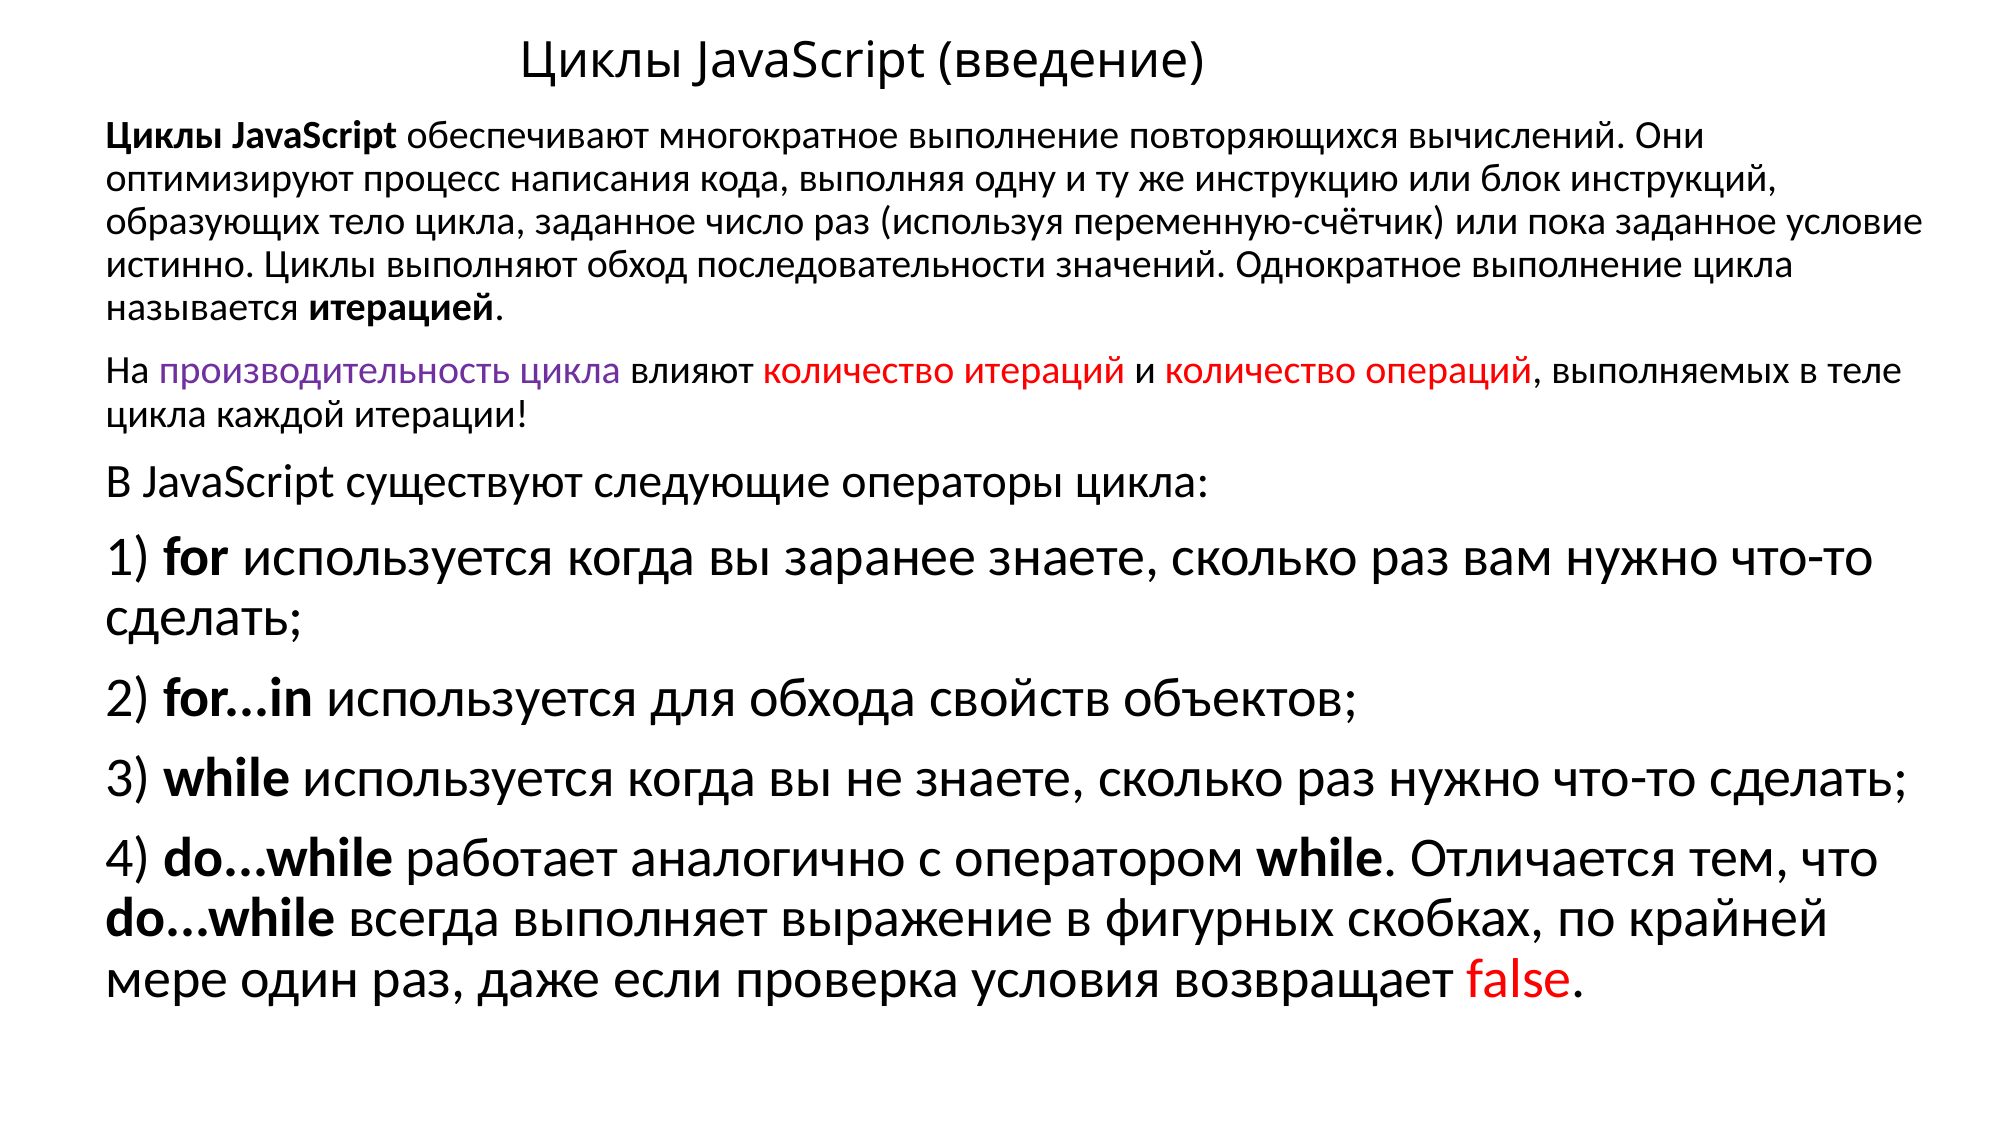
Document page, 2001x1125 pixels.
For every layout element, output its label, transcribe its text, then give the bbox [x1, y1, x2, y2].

title Циклы JavaScript (введение) [504, 0, 1330, 97]
list Циклы JavaScript обеспечивают многократное выполнение повторяющихся вычислений. Они оптимизируют процесс написания кода, выполняя одну и ту же инструкцию или блок инструкций, образующих тело цикла, заданное число раз (используя переменную-счётчик) или пока заданное условие истинно. Циклы выполняют обход последовательности значений. Однократное выполнение цикла называется итерацией. На производительность цикла влияют количество итераций и количество операций, выполняемых в теле цикла каждой итерации! В JavaScript существуют следующие операторы цикла: 1) for используется когда вы заранее знаете, сколько раз вам нужно что-то сделать; 2) for...in используется для обхода свойств объектов; 3) while используется когда вы не знаете, сколько раз нужно что-то сделать; 4) do...while работает аналогично с оператором while. Отличается тем, что do...while всегда выполняет выражение в фигурных скобках, по крайней мере один раз, даже если проверка условия возвращает false. [90, 106, 1942, 1082]
